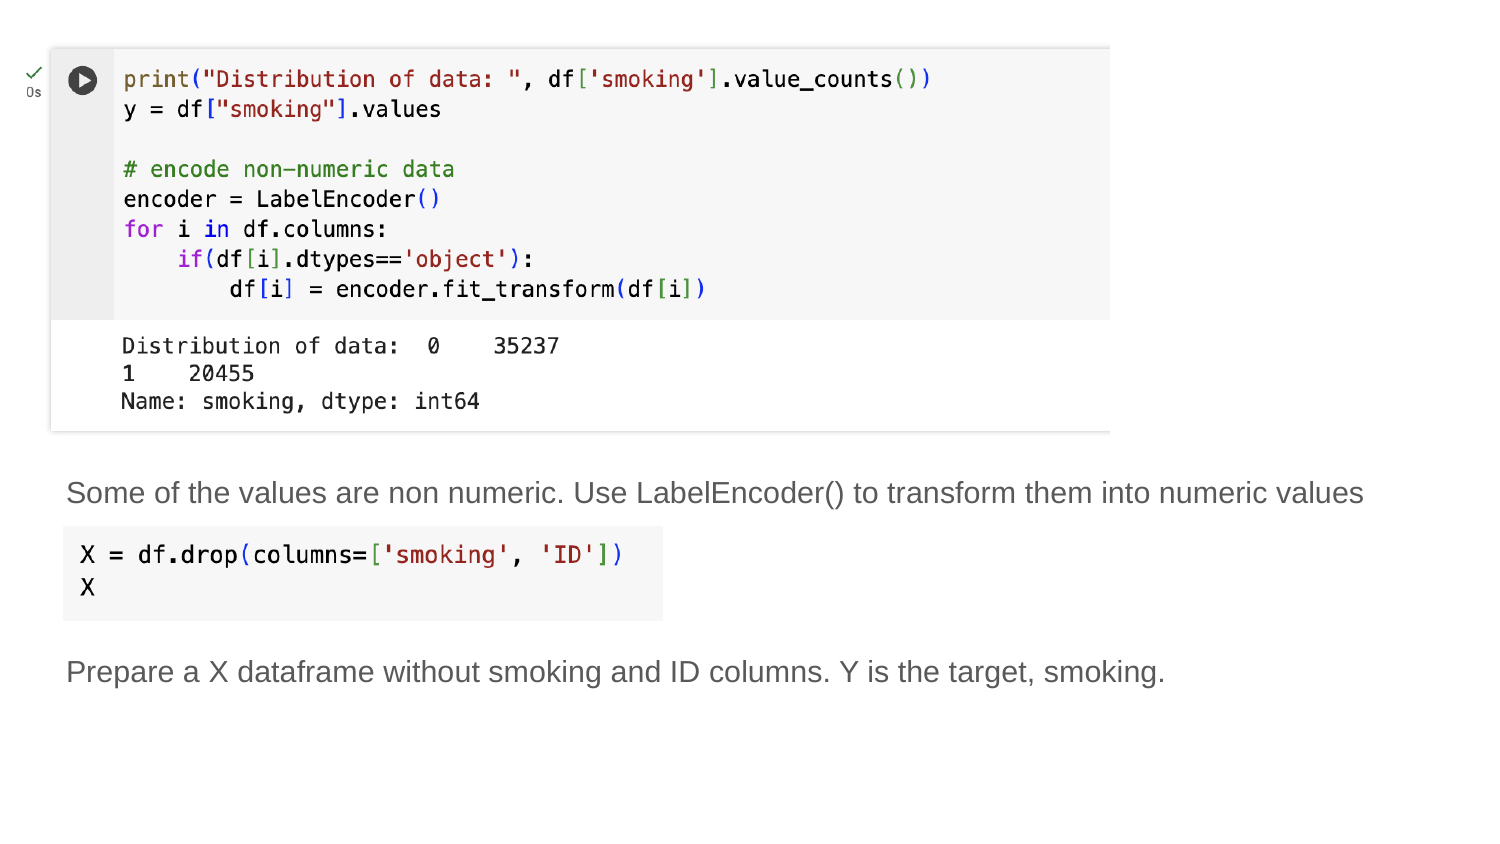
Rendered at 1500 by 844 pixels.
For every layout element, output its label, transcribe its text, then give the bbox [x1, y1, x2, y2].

picture [24, 24, 1111, 436]
list Some of the values are non numeric. Use LabelEncoder() to transform them into numeric values Prepare a X dataframe without smoking and ID columns. Y is the target, smoking. [51, 460, 1449, 750]
picture [63, 525, 663, 625]
